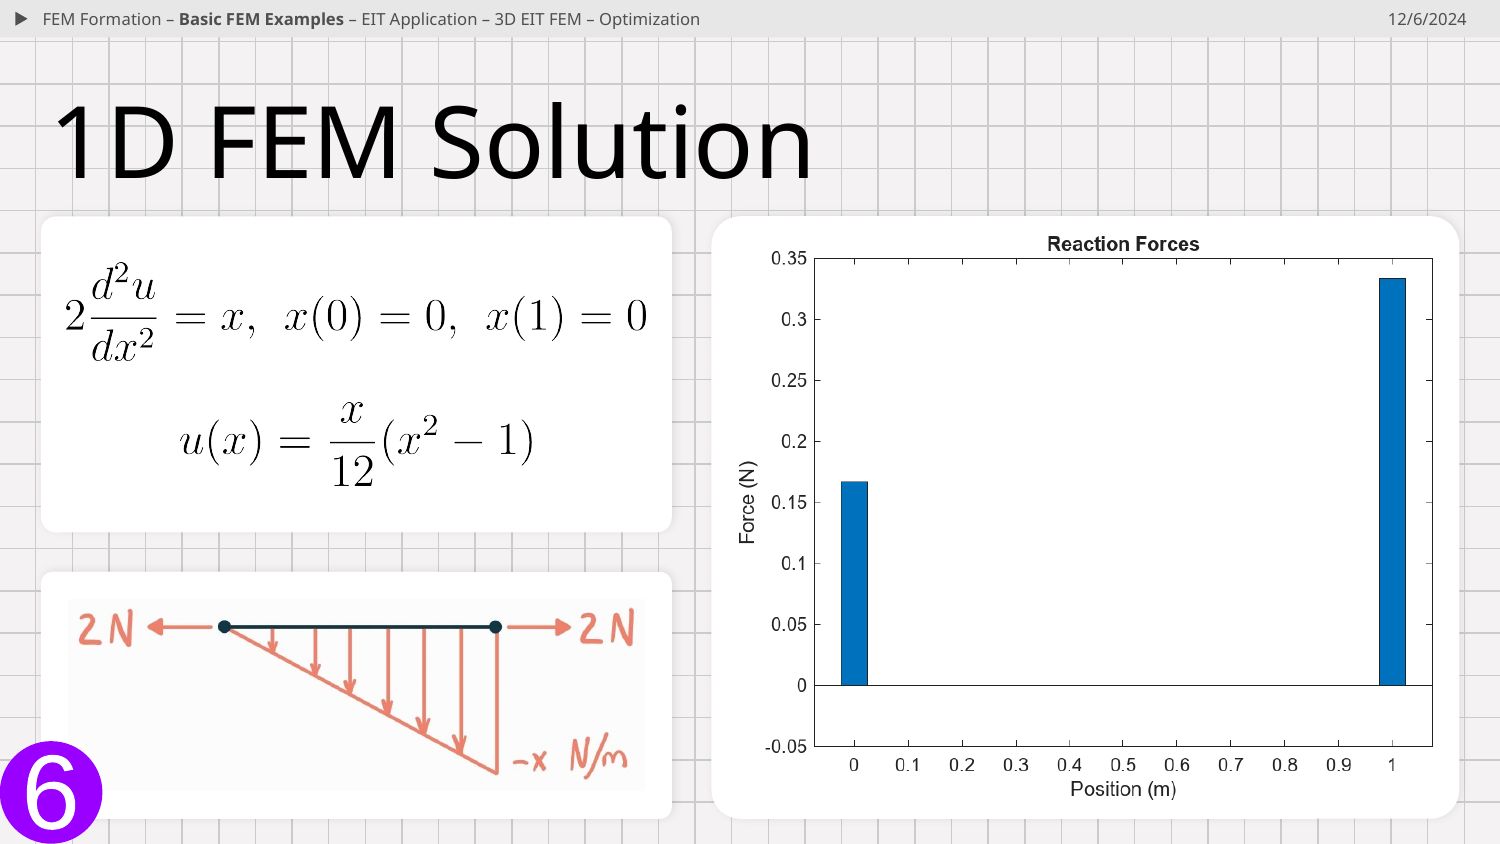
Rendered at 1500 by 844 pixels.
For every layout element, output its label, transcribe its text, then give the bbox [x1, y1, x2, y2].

title 1D FEM Solution [34, 76, 1239, 248]
picture [66, 262, 647, 361]
list FEM Formation – Basic FEM Examples – EIT Application – 3D EIT FEM – Optimization [27, 0, 904, 49]
text_box [40, 216, 672, 533]
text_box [40, 571, 673, 820]
text_box [711, 216, 1460, 819]
picture [180, 402, 532, 487]
picture [737, 234, 1434, 801]
list 12/6/2024 [1295, 0, 1482, 499]
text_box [0, 740, 103, 844]
